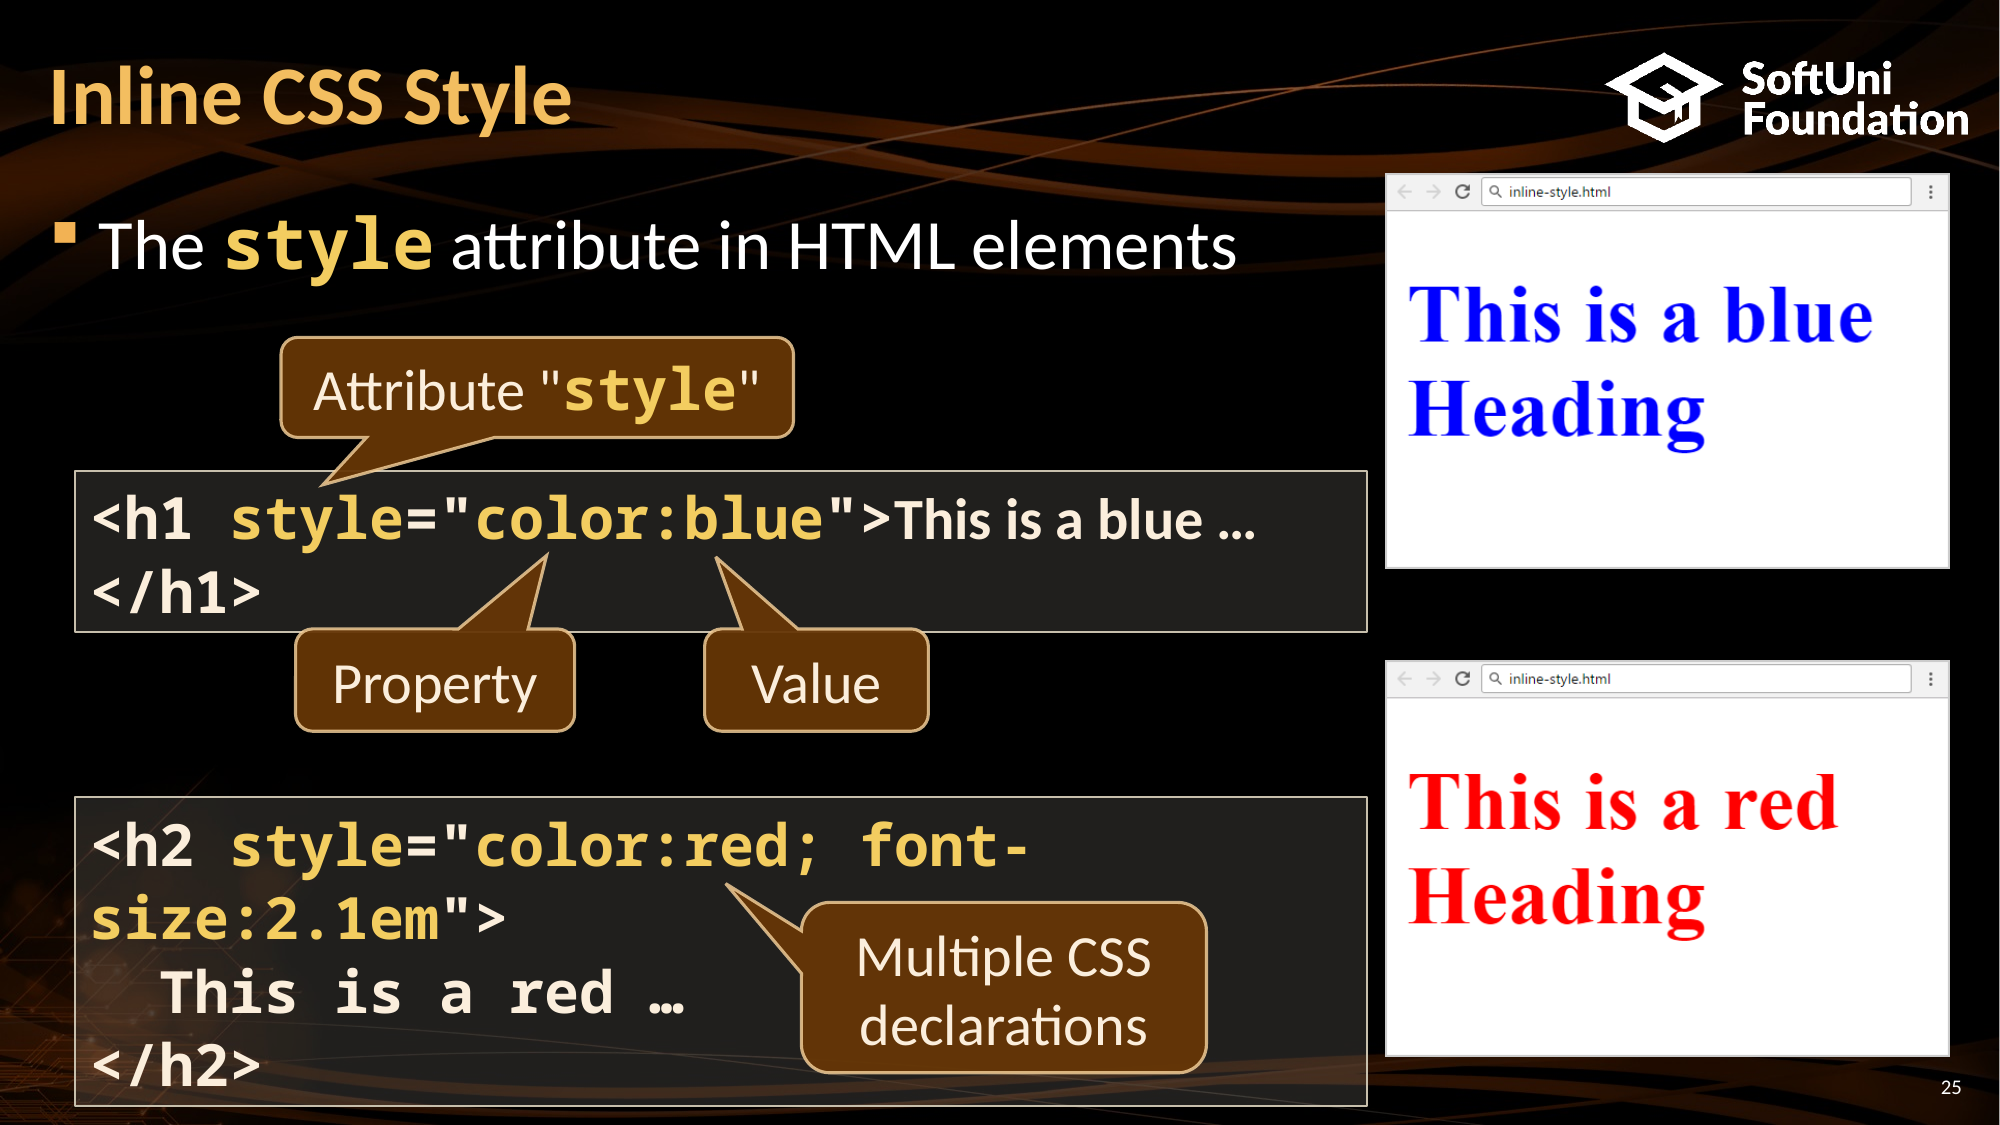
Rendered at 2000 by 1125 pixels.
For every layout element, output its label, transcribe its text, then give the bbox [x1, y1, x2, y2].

title Inline CSS Style [30, 6, 1602, 189]
text_box Multiple CSS declarations [724, 882, 1208, 1074]
text_box Property [294, 552, 576, 733]
text_box <h2 style="color:red; font-size:2.1em"> This is a red … </h2> [74, 797, 1368, 1106]
text_box <h1 style="color:blue">This is a blue … </h1> [74, 470, 1368, 633]
list The style attribute in HTML elements [31, 188, 1968, 1103]
text_box Attribute "style" [279, 336, 795, 487]
text_box Value [703, 556, 930, 733]
picture [0, 0, 2000, 1125]
